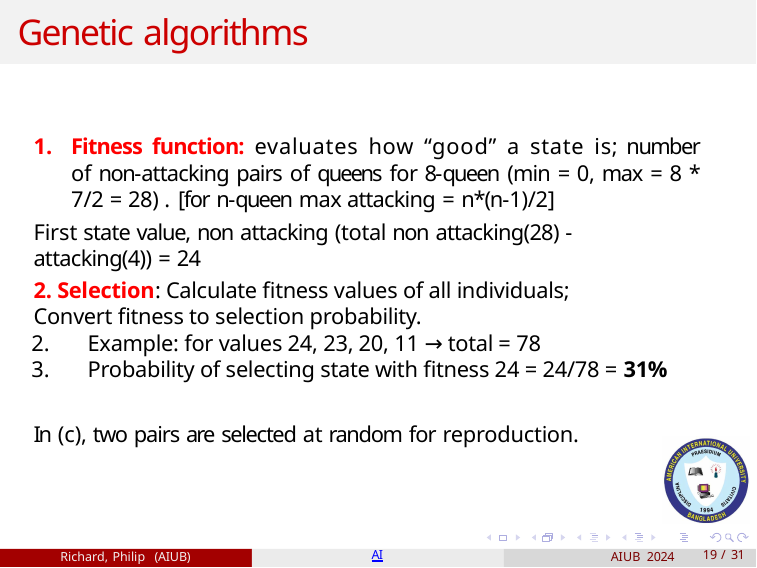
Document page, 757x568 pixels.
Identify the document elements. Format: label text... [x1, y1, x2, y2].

picture [662, 436, 750, 524]
text_box [0, 0, 756, 64]
text_box Fitness function: evaluates how “good” a state is; number of non-attacking pairs of queens for 8-queen (min = 0, max = 8 * 7/2 = 28) . [for n-queen max attacking = n*(n-1)/2] First state value, non attacking (total non attacking(28) - attacking(4)) = 24 2. Selection: Calculate fitness values of all individuals; Convert fitness to selection probability. Example: for values 24, 23, 20, 11 → total = 78 Probability of selecting state with fitness 24 = 24/78 = 31% In (c), two pairs are selected at random for reproduction. [31, 130, 734, 448]
title Genetic algorithms [15, 7, 677, 105]
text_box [0, 548, 757, 568]
